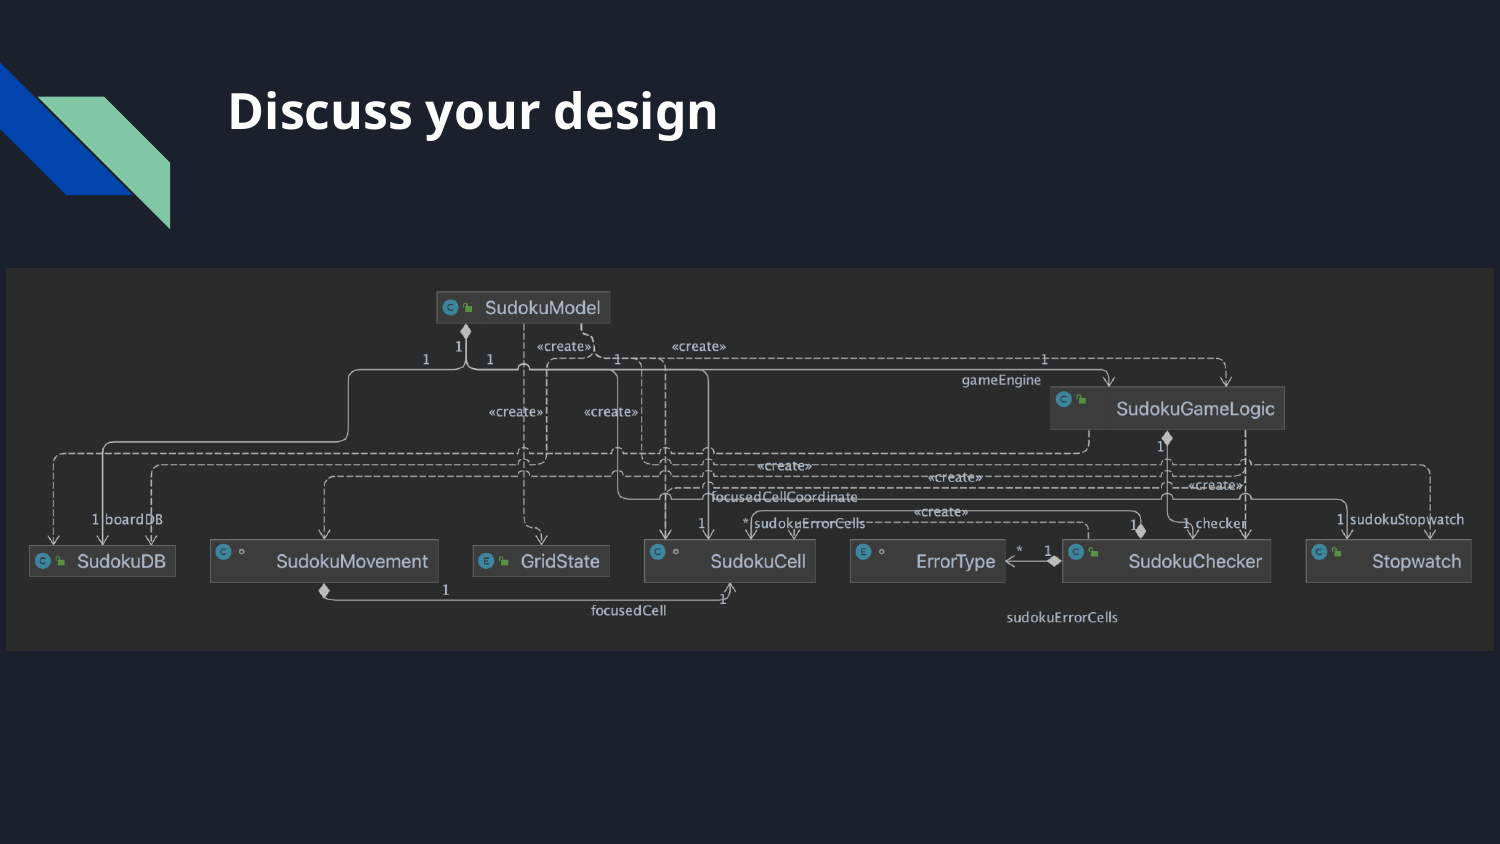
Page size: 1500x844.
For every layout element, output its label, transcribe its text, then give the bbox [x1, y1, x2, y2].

title Discuss your design [212, 64, 1368, 215]
picture [6, 268, 1494, 651]
